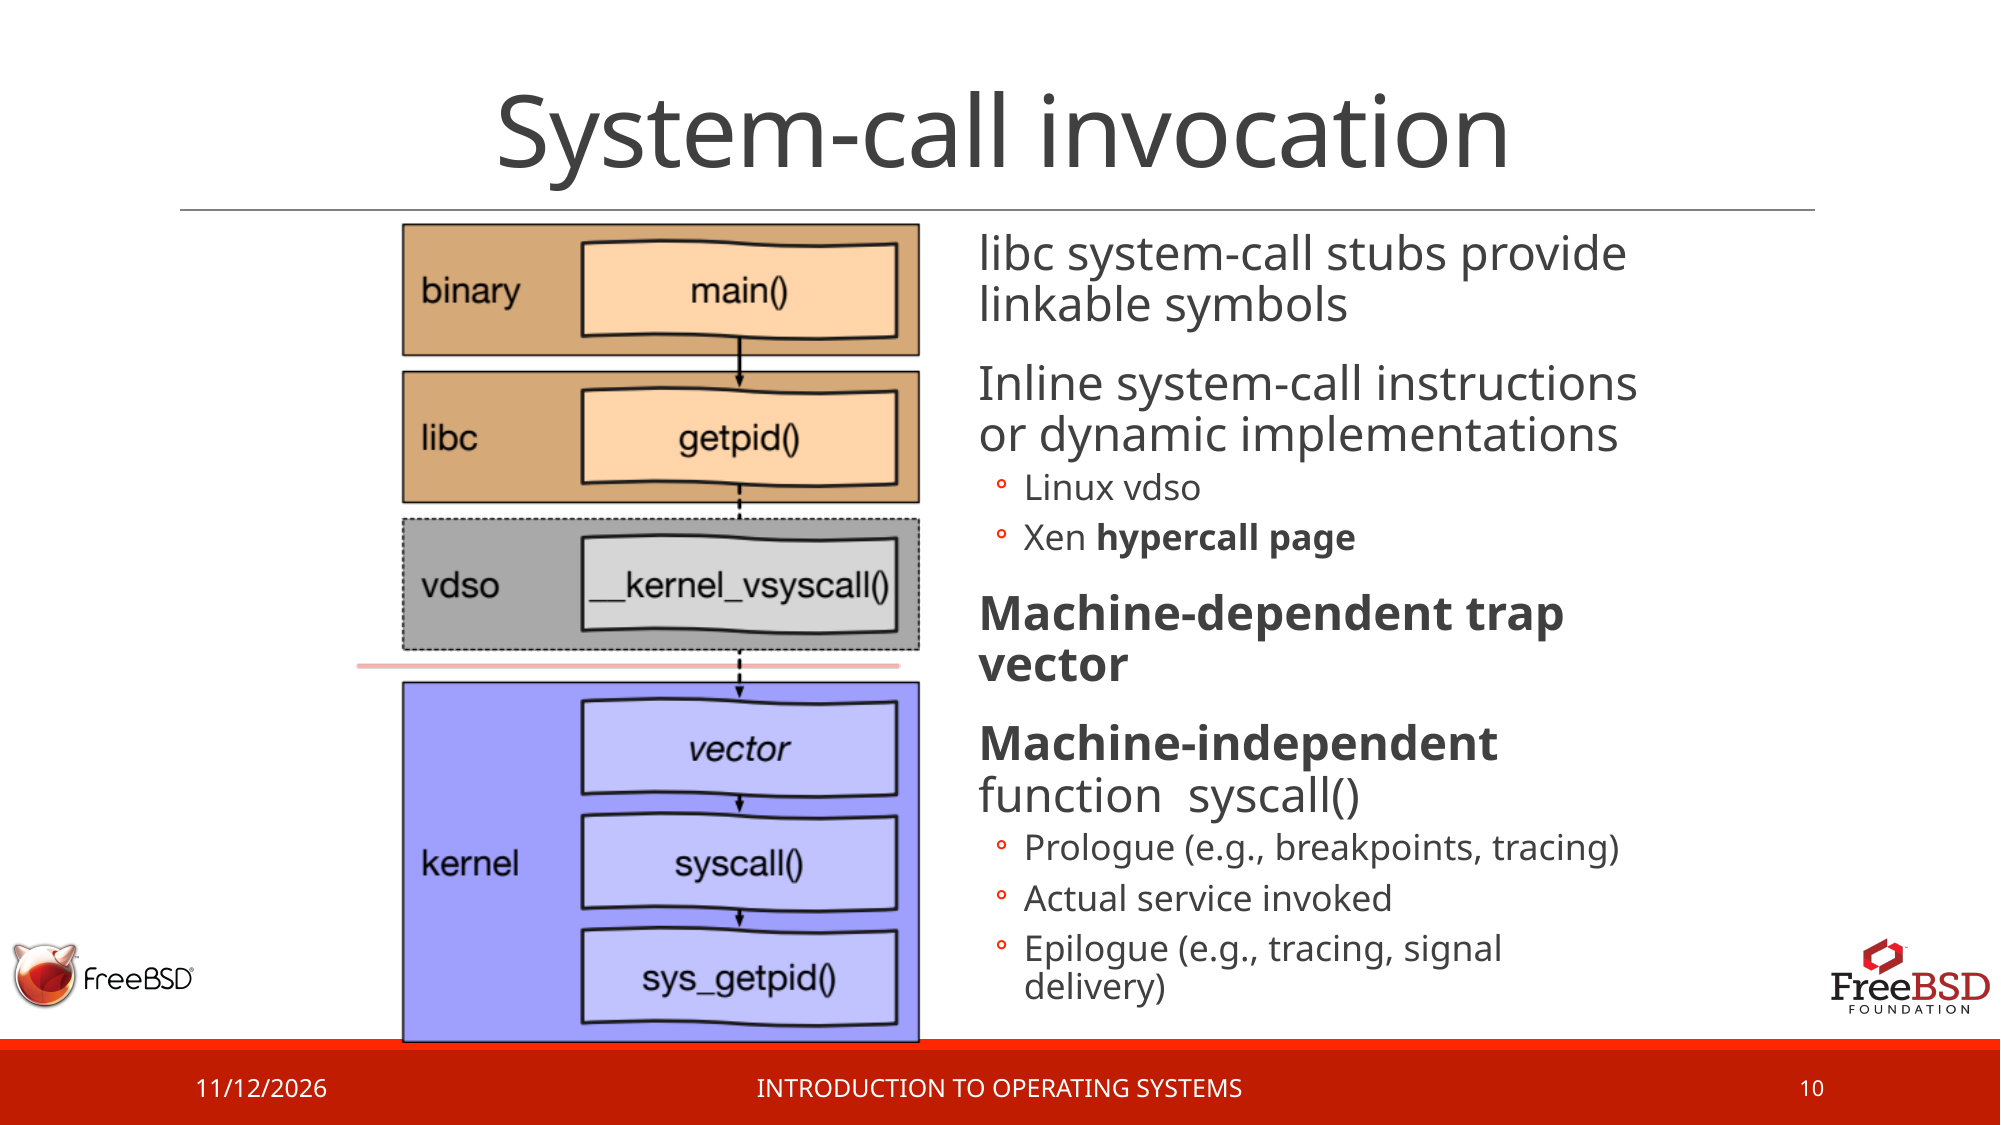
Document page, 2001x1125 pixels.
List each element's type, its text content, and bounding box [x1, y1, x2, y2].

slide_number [180, 1059, 586, 1120]
slide_number 10 [1624, 1059, 1840, 1120]
footer Introduction to Operating Systems [604, 1059, 1396, 1120]
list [352, 221, 922, 1044]
list libc system-call stubs provide linkable symbols Inline system-call instructions or dynamic implementations Linux vdso Xen hypercall page Machine-dependent trap vector Machine-independent function syscall() Prologue (e.g., breakpoints, tracing) Actual service invoked Epilogue (e.g., tracing, signal delivery) [964, 221, 1647, 1043]
picture [0, 931, 194, 1021]
title System-call invocation [180, 47, 1830, 227]
